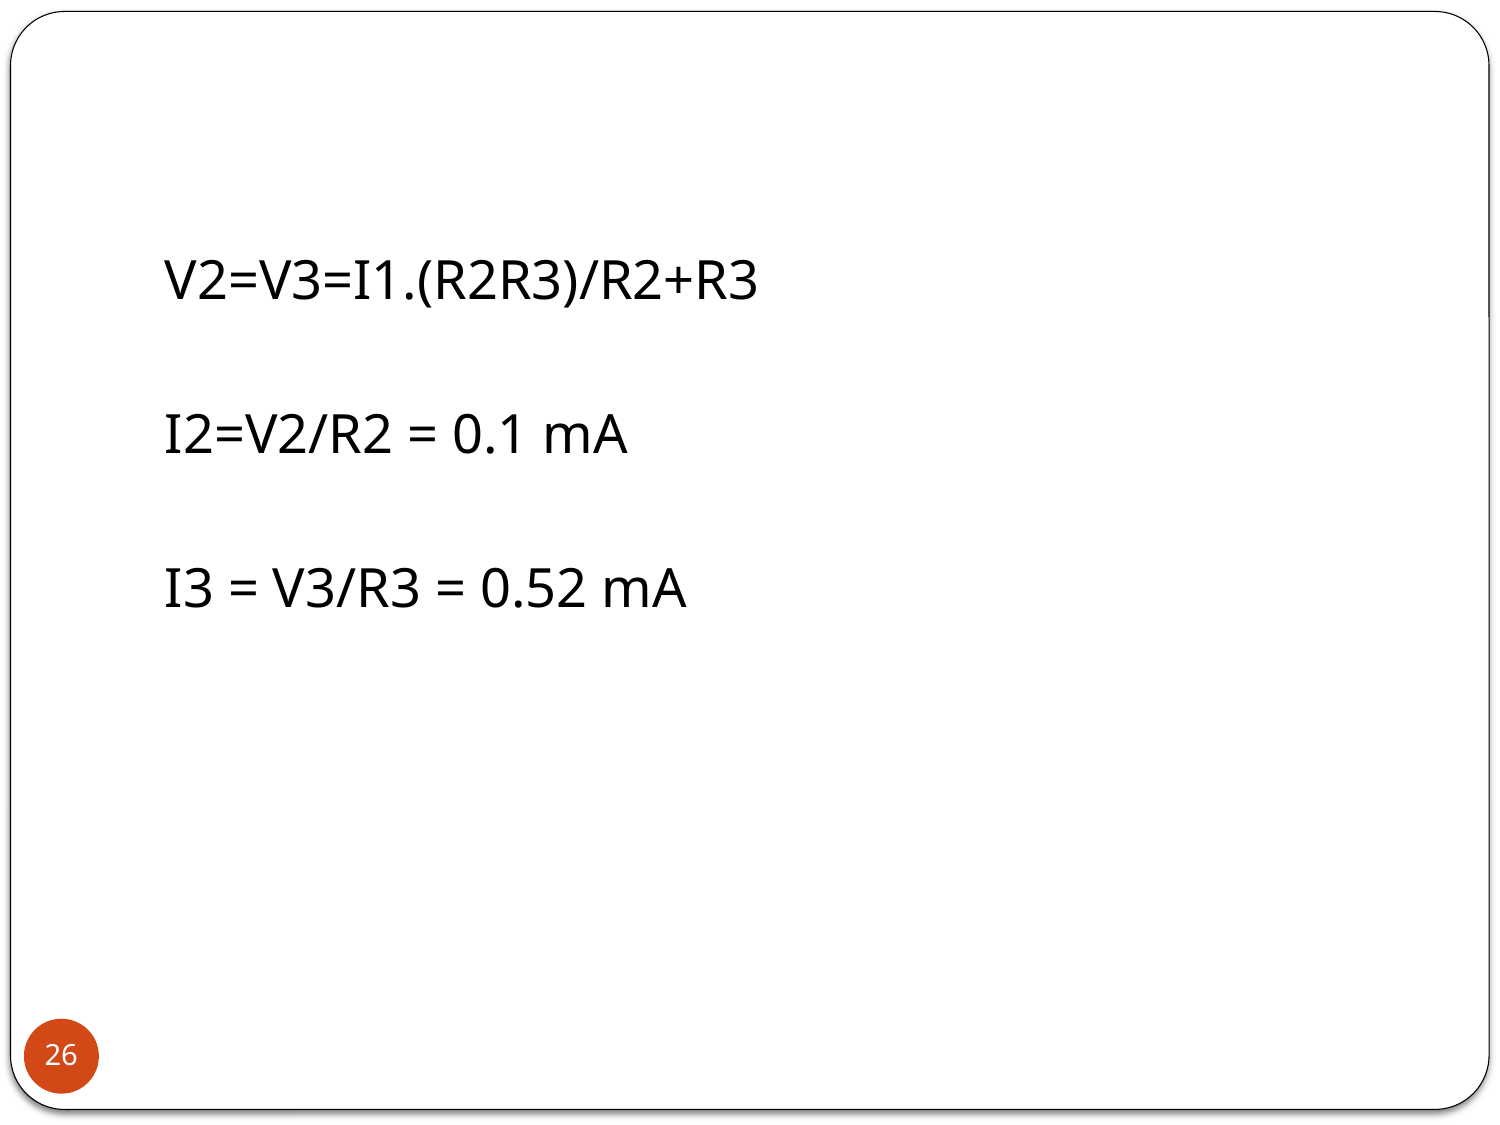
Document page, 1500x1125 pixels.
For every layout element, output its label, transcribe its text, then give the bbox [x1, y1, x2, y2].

list V2=V3=I1.(R2R3)/R2+R3 I2=V2/R2 = 0.1 mA I3 = V3/R3 = 0.52 mA [150, 237, 1425, 988]
slide_number 26 [23, 1018, 99, 1094]
